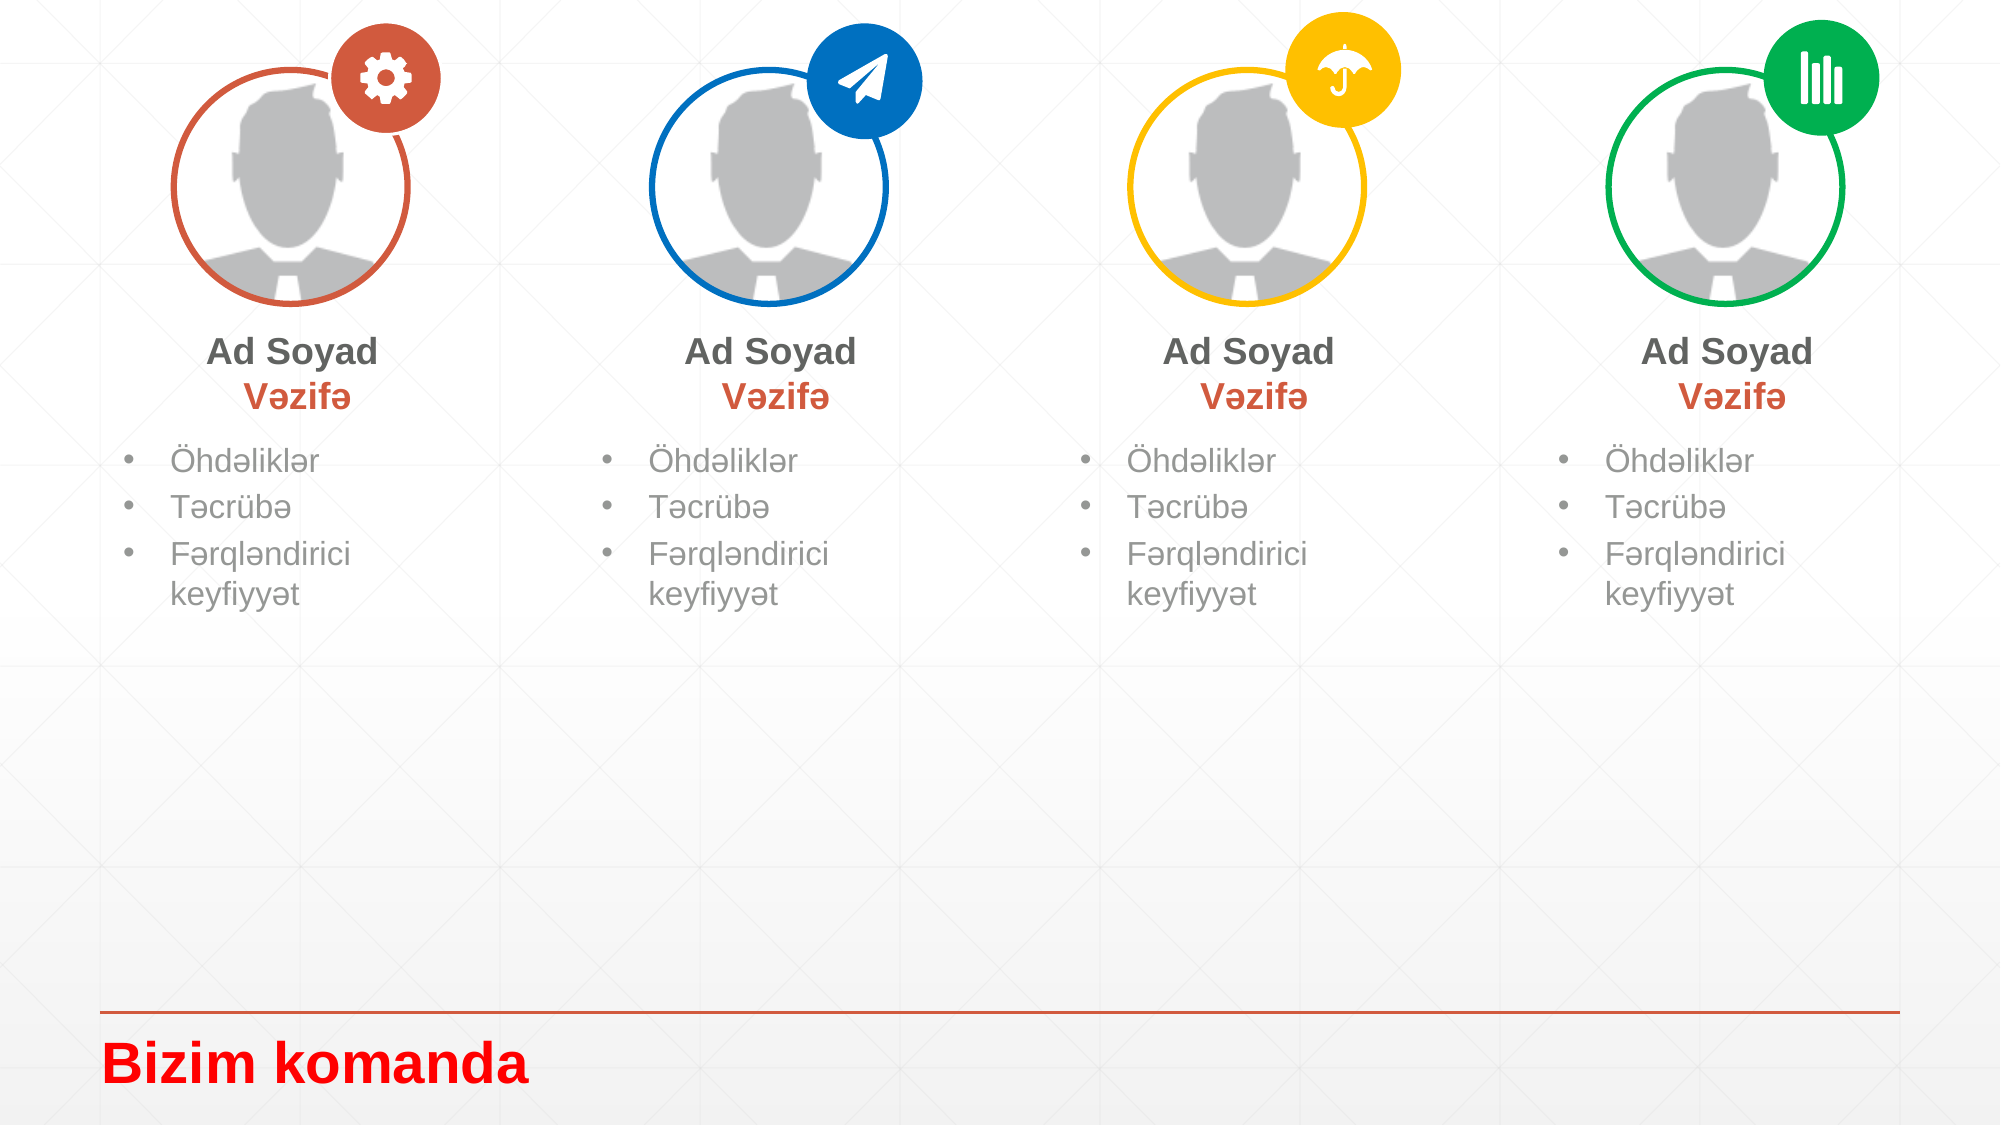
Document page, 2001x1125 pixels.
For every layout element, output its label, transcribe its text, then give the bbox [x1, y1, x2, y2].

text_box Öhdəliklər Təcrübə Fərqləndirici keyfiyyət [1557, 439, 1893, 613]
text_box [1129, 68, 1366, 305]
text_box Ad Soyad Vəzifə [673, 326, 878, 417]
text_box Ad Soyad Vəzifə [1630, 326, 1835, 417]
text_box [1811, 63, 1820, 105]
text_box [172, 68, 409, 305]
text_box Ad Soyad Vəzifə [195, 326, 400, 417]
text_box [1834, 66, 1843, 105]
text_box Öhdəliklər Təcrübə Fərqləndirici keyfiyyət [123, 439, 458, 613]
text_box [1764, 20, 1879, 136]
text_box [1823, 55, 1831, 105]
text_box [1607, 68, 1844, 305]
text_box [1800, 51, 1809, 105]
text_box [1317, 43, 1373, 97]
text_box Ad Soyad Vəzifə [1152, 326, 1357, 417]
text_box [1285, 12, 1401, 128]
text_box [328, 20, 444, 136]
text_box Bizim komanda [86, 1017, 1306, 1103]
text_box Öhdəliklər Təcrübə Fərqləndirici keyfiyyət [601, 439, 937, 613]
text_box [838, 54, 888, 104]
text_box [807, 23, 922, 139]
text_box [360, 52, 412, 104]
text_box Öhdəliklər Təcrübə Fərqləndirici keyfiyyət [1079, 439, 1415, 613]
text_box [650, 68, 887, 305]
